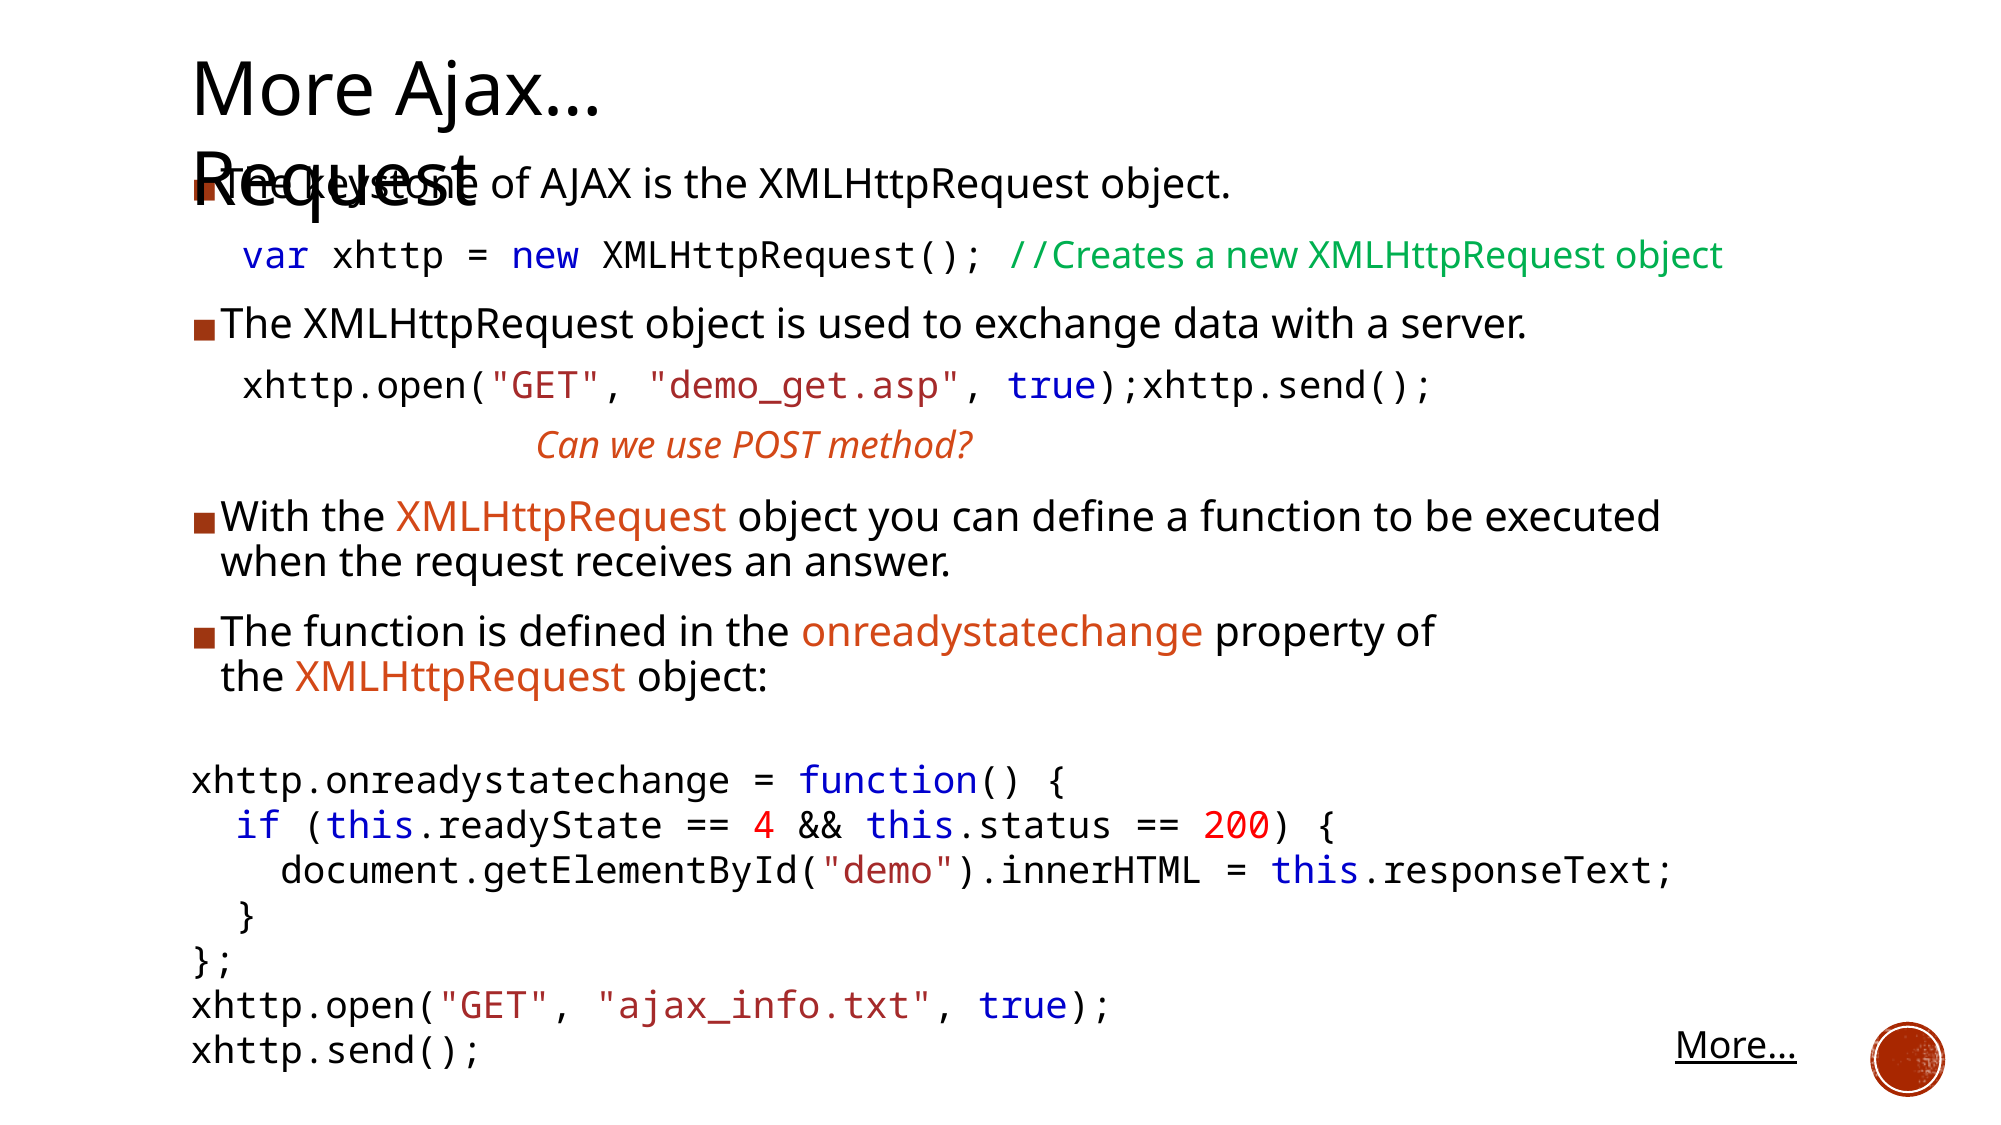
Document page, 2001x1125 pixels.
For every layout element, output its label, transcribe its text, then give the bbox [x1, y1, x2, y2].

list The keystone of AJAX is the XMLHttpRequest object. The XMLHttpRequest object is used to exchange data with a server. Can we use POST method? With the XMLHttpRequest object you can define a function to be executed when the request receives an answer. The function is defined in the onreadystatechange property of the XMLHttpRequest object: [832, 154, 1717, 223]
picture [1884, 1079, 1931, 1091]
text_box var xhttp = new XMLHttpRequest(); //Creates a new XMLHttpRequest object [226, 223, 1768, 284]
picture [1875, 1079, 1940, 1097]
text_box More Ajax…Request [175, 33, 832, 228]
list The keystone of AJAX is the XMLHttpRequest object. The XMLHttpRequest object is used to exchange data with a server. Can we use POST method? With the XMLHttpRequest object you can define a function to be executed when the request receives an answer. The function is defined in the onreadystatechange property of the XMLHttpRequest object: [175, 228, 1717, 748]
text_box xhttp.open("GET", "demo_get.asp", true);xhttp.send(); [226, 353, 1660, 414]
text_box xhttp.onreadystatechange = function() { if (this.readyState == 4 && this.status == 200) { document.getElementById("demo").innerHTML = this.responseText; } }; xhttp.open("GET", "ajax_info.txt", true); xhttp.send(); [175, 748, 2000, 1079]
